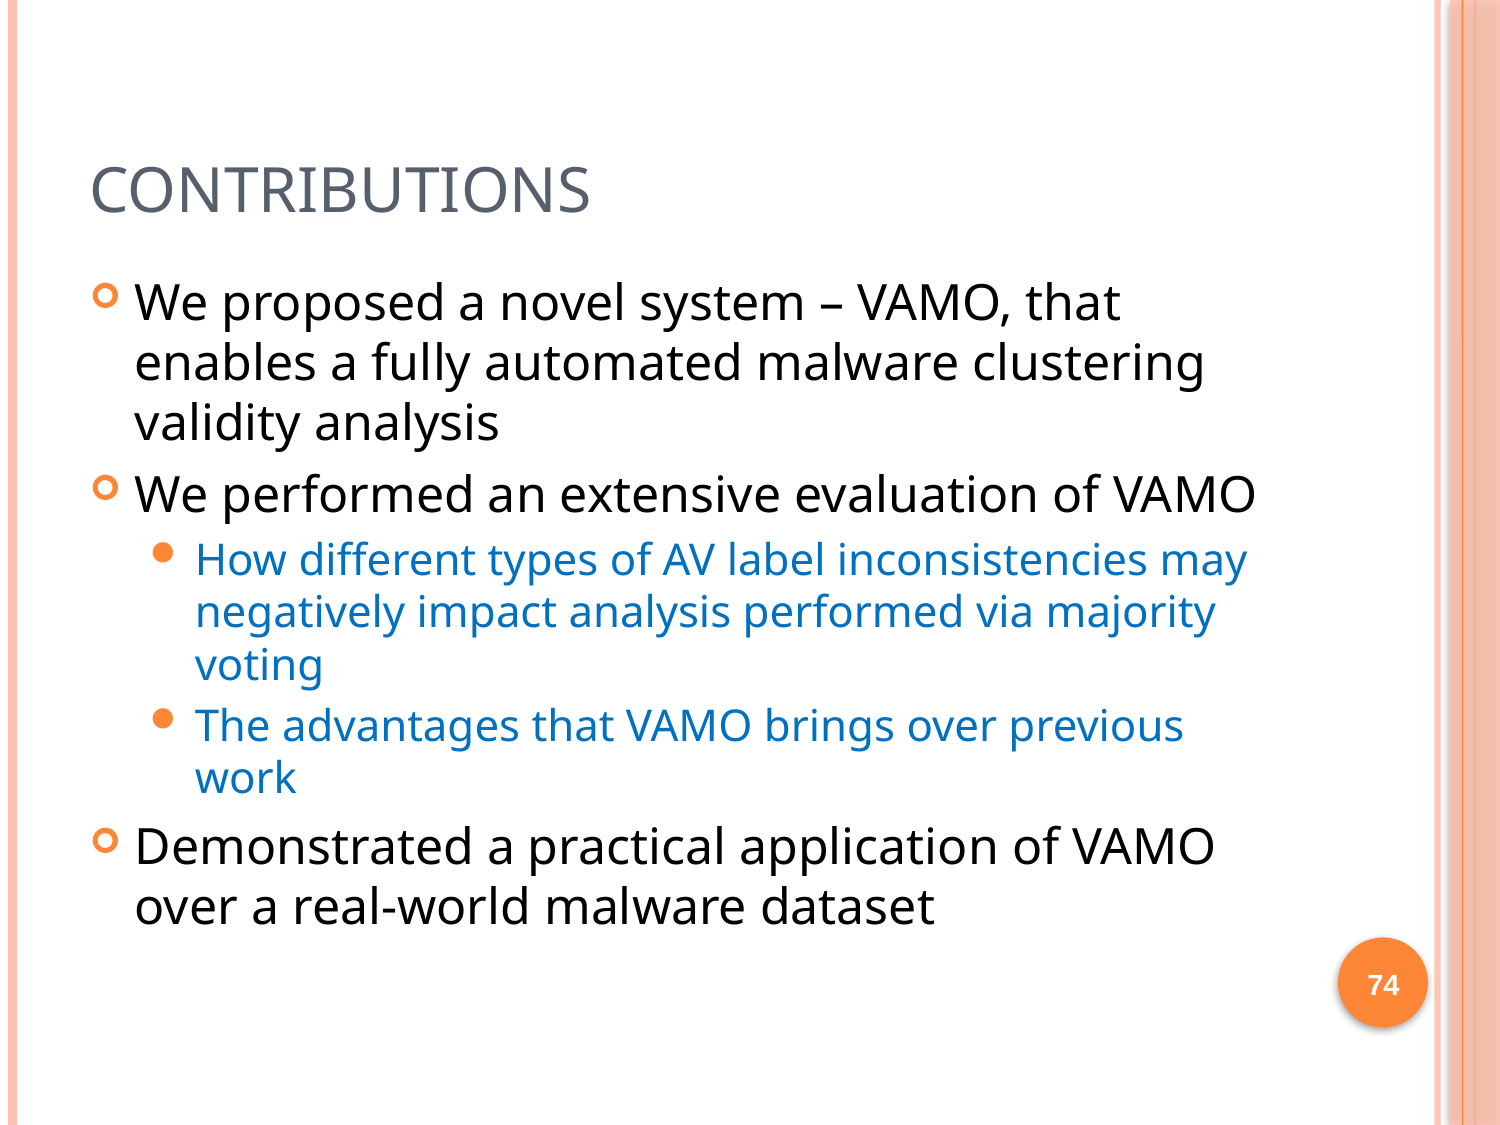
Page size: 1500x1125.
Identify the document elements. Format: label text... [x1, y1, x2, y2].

title Contributions [75, 45, 1300, 233]
list We proposed a novel system – VAMO, that enables a fully automated malware clustering validity analysis We performed an extensive evaluation of VAMO How different types of AV label inconsistencies may negatively impact analysis performed via majority voting The advantages that VAMO brings over previous work Demonstrated a practical application of VAMO over a real-world malware dataset [75, 262, 1300, 1062]
slide_number 74 [1333, 940, 1434, 1027]
